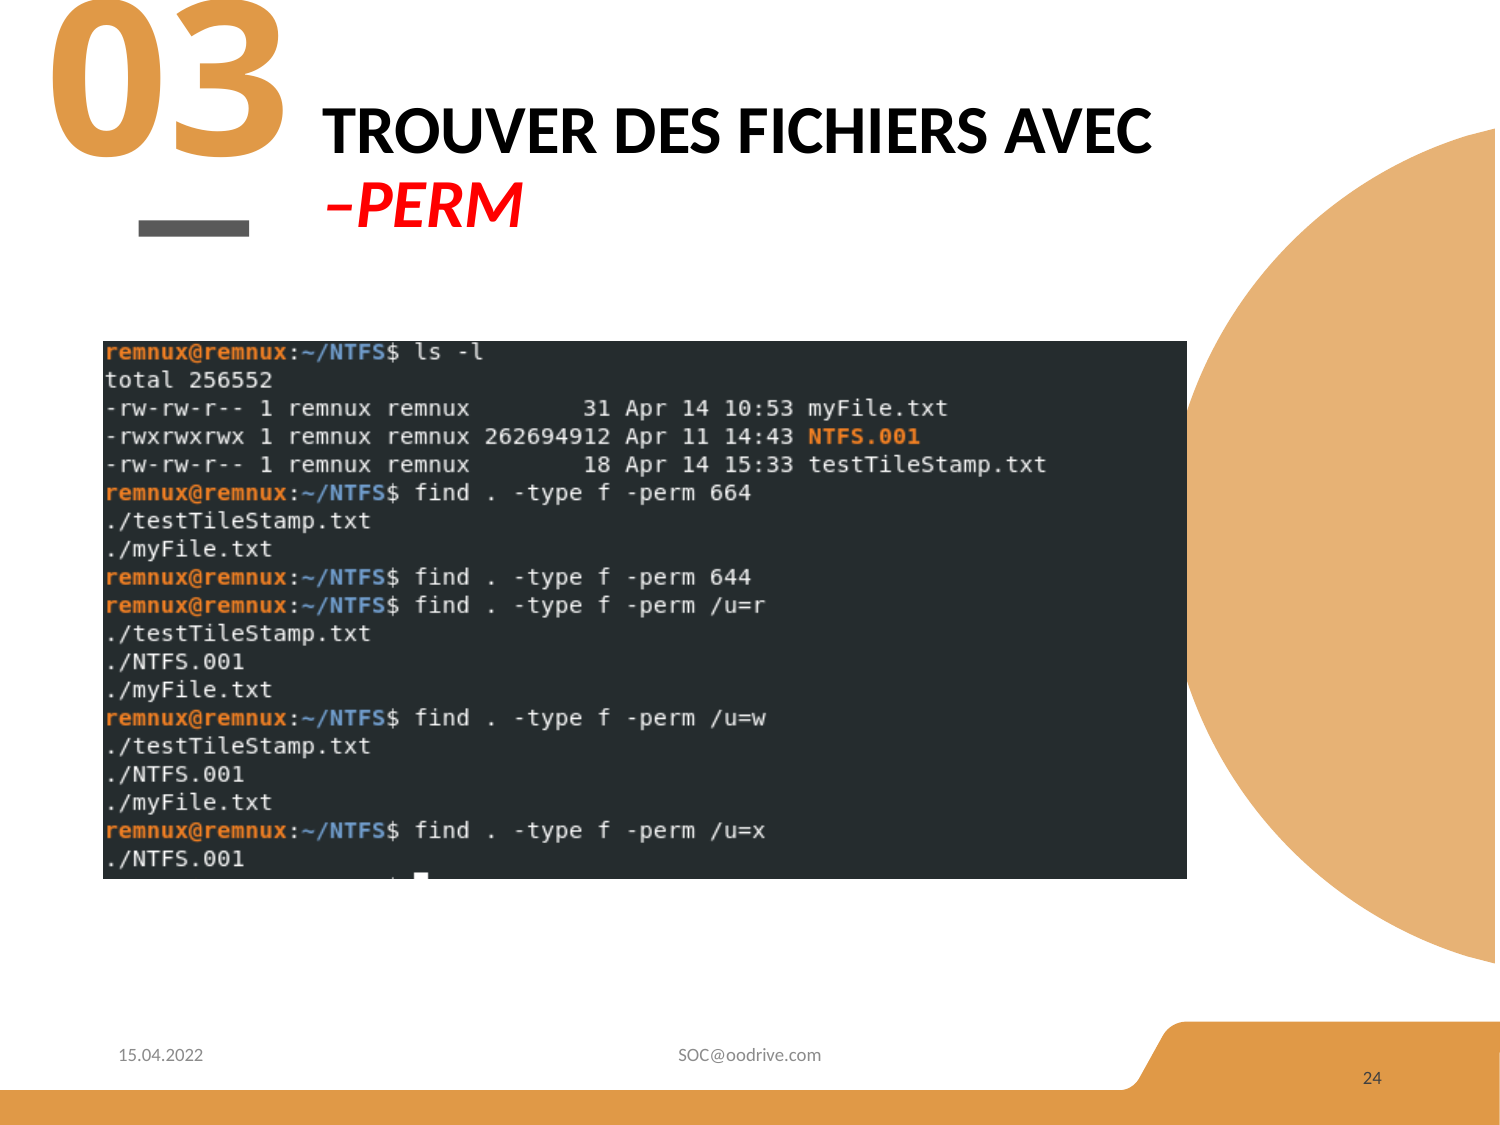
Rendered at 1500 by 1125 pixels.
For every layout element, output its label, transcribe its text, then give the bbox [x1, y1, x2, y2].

slide_number 24 [1059, 1047, 1397, 1108]
list 03 [0, 0, 307, 213]
footer SOC@oodrive.com [496, 1023, 1004, 1084]
text_box [1187, 127, 1496, 965]
picture [103, 341, 1187, 880]
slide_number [103, 1023, 441, 1084]
title Trouver des fichiers avec –perm [307, 59, 1397, 278]
